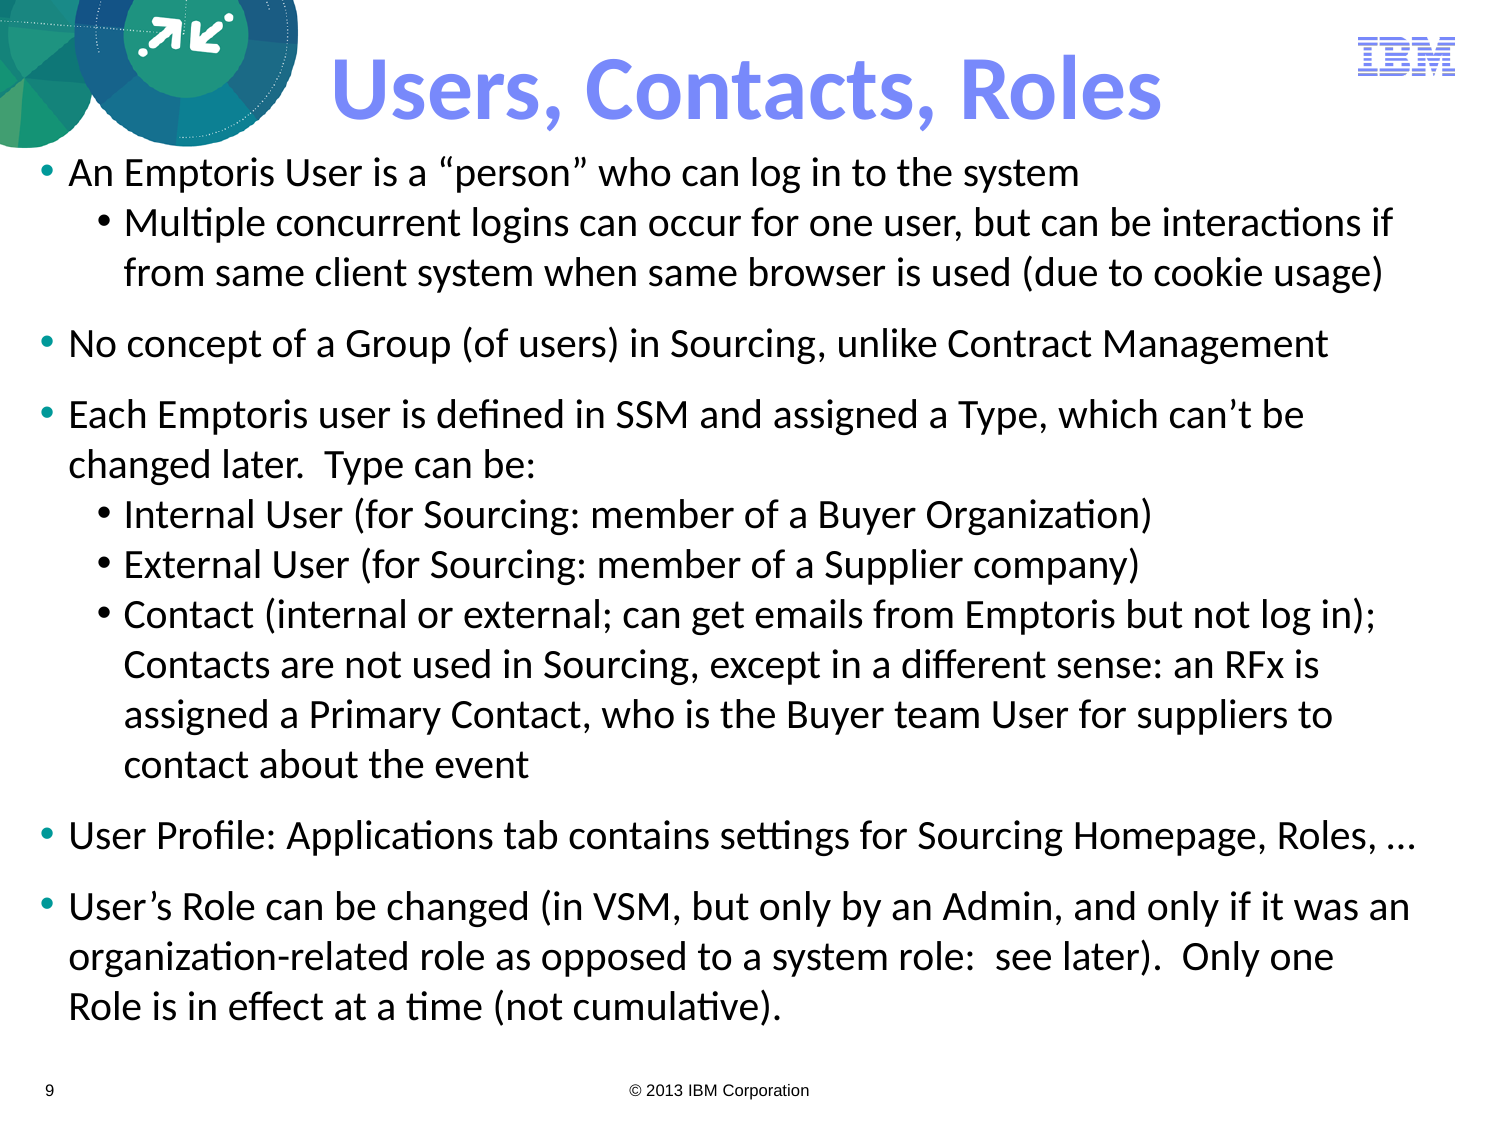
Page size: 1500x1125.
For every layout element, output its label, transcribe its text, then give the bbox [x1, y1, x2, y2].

picture [1358, 37, 1455, 76]
list An Emptoris User is a “person” who can log in to the system Multiple concurrent logins can occur for one user, but can be interactions if from same client system when same browser is used (due to cookie usage) No concept of a Group (of users) in Sourcing, unlike Contract Management Each Emptoris user is defined in SSM and assigned a Type, which can’t be changed later. Type can be: Internal User (for Sourcing: member of a Buyer Organization) External User (for Sourcing: member of a Supplier company) Contact (internal or external; can get emails from Emptoris but not log in); Contacts are not used in Sourcing, except in a different sense: an RFx is assigned a Primary Contact, who is the Buyer team User for suppliers to contact about the event User Profile: Applications tab contains settings for Sourcing Homepage, Roles, … User’s Role can be changed (in VSM, but only by an Admin, and only if it was an organization-related role as opposed to a system role: see later). Only one Role is in effect at a time (not cumulative). [24, 137, 1450, 1075]
slide_number 9 [29, 1072, 91, 1103]
picture [0, 0, 313, 192]
title Users, Contacts, Roles [295, 32, 1338, 125]
